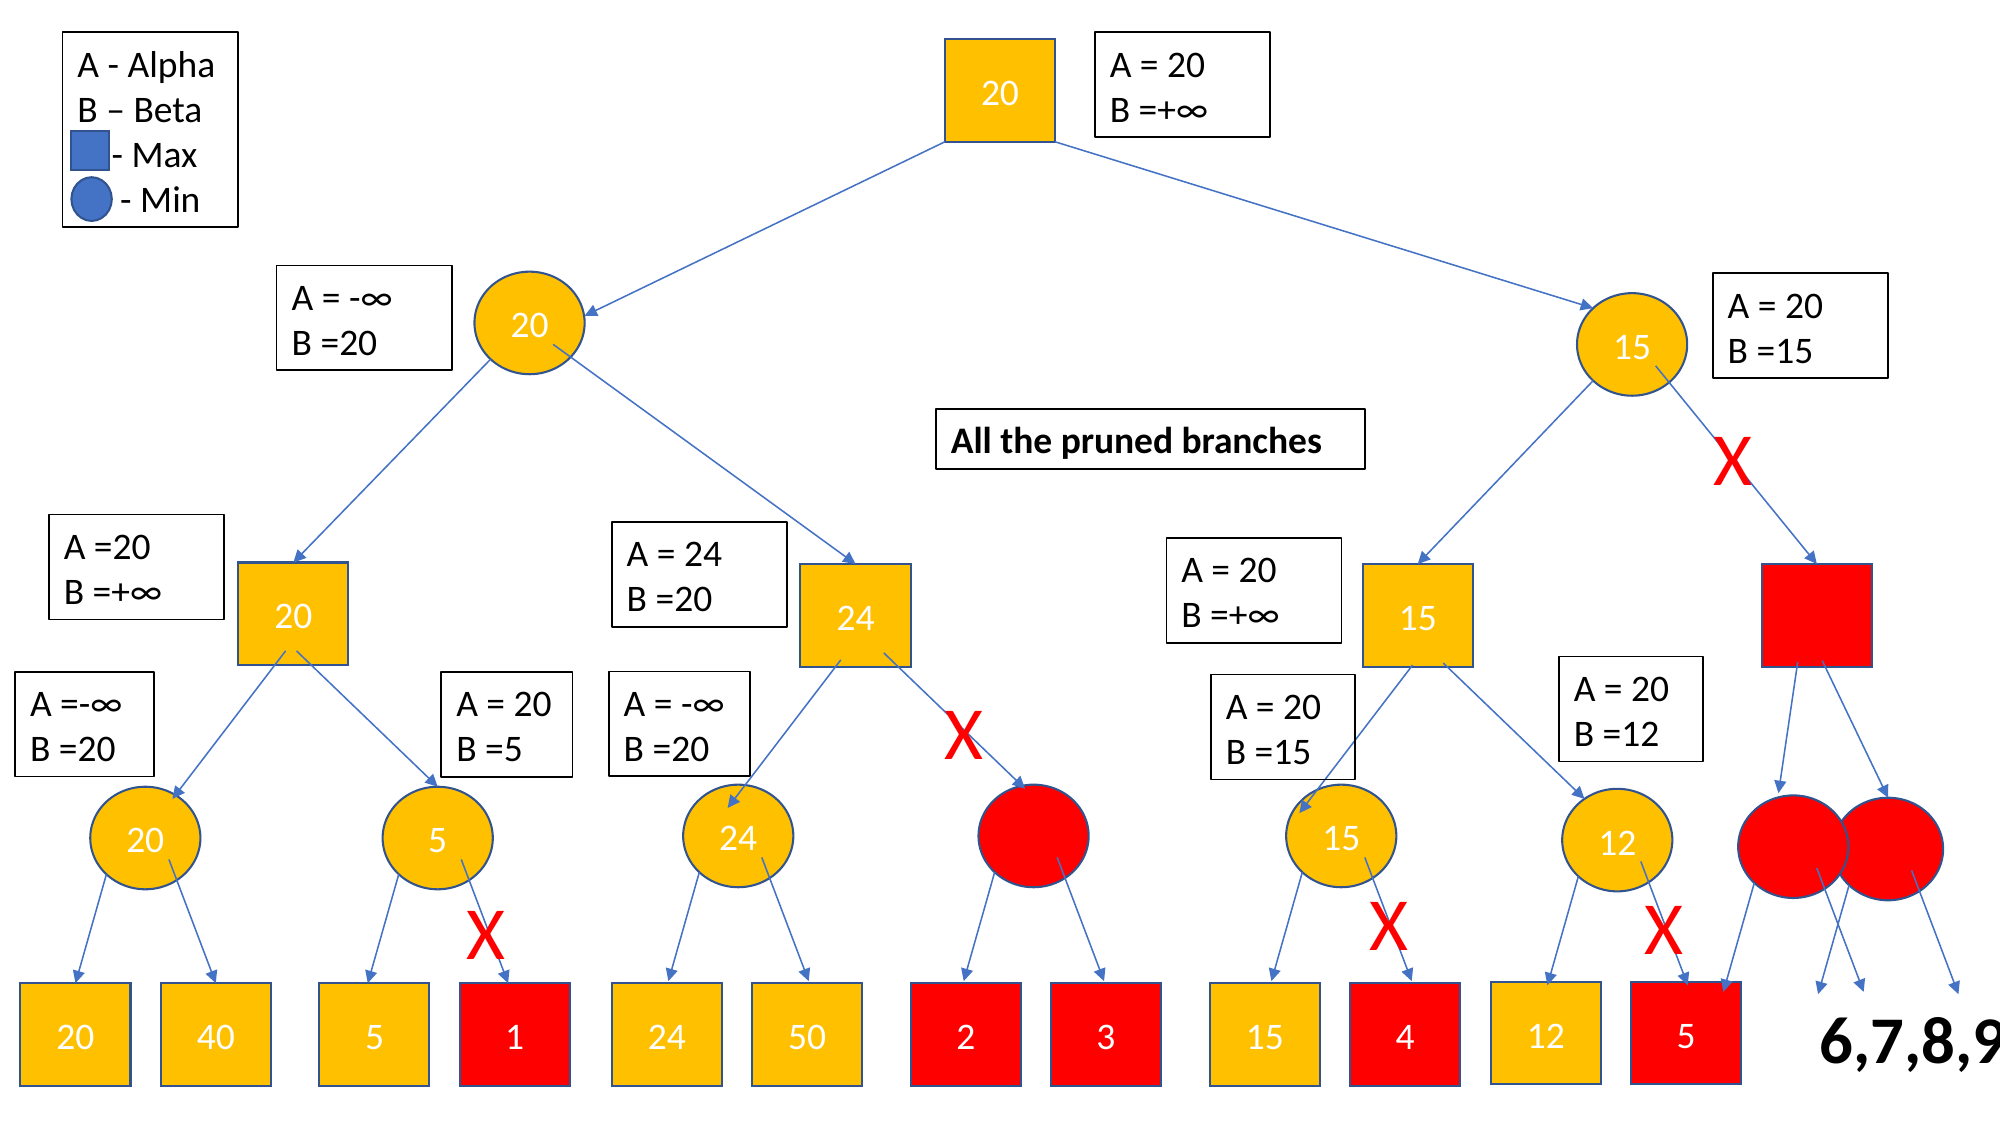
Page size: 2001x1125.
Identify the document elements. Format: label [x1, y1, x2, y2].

text_box [14, 31, 2000, 1086]
